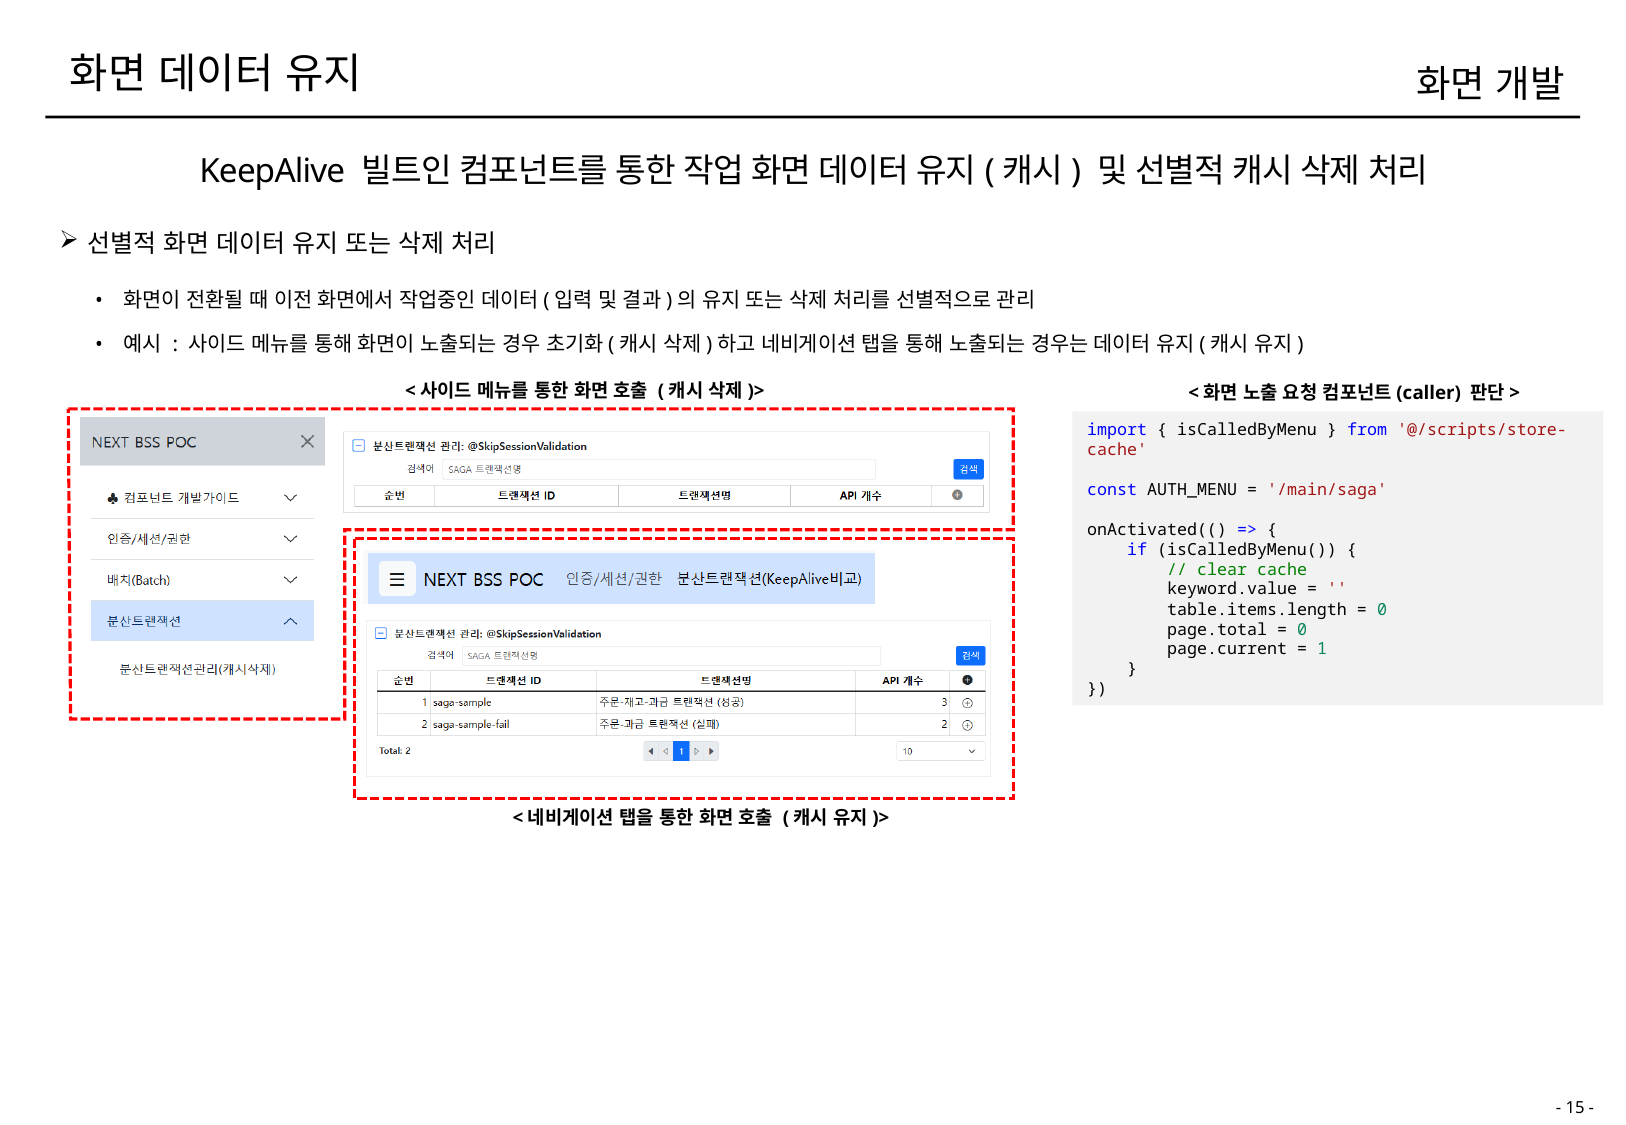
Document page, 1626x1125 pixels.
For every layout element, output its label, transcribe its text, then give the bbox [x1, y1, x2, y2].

text_box 선별적 화면 데이터 유지 또는 삭제 처리 [44, 219, 848, 265]
text_box <네비게이션 탭을 통한 화면 호출 (캐시 유지)> [497, 798, 905, 836]
picture [363, 550, 875, 607]
text_box <사이드 메뉴를 통한 화면 호출 (캐시 삭제)> [390, 371, 780, 408]
list 화면 개발 [1112, 46, 1580, 106]
title 화면 데이터 유지 [54, 46, 1112, 106]
text_box <화면 노출 요청 컴포넌트(caller) 판단> [1173, 373, 1535, 411]
text_box [67, 407, 1015, 721]
text_box 화면이 전환될 때 이전 화면에서 작업중인 데이터(입력 및 결과)의 유지 또는 삭제 처리를 선별적으로 관리 예시 : 사이드 메뉴를 통해 화면이 노출되는 경우 초기화(캐시 삭제)하고 네비게이션 탭을 통해 노출되는 경우는 데이터 유지(캐시 유지) [80, 267, 1576, 364]
picture [339, 428, 994, 516]
text_box import { isCalledByMenu } from '@/scripts/store-cache' const AUTH_MENU = '/main/saga' onActivated(() => { if (isCalledByMenu()) { // clear cache keyword.value = '' table.items.length = 0 page.total = 0 page.current = 1 } }) [1072, 411, 1604, 706]
text_box [354, 538, 1014, 800]
picture [363, 617, 994, 780]
text_box KeepAlive 빌트인 컴포넌트를 통한 작업 화면 데이터 유지(캐시) 및 선별적 캐시 삭제 처리 [51, 134, 1576, 197]
picture [80, 417, 325, 695]
